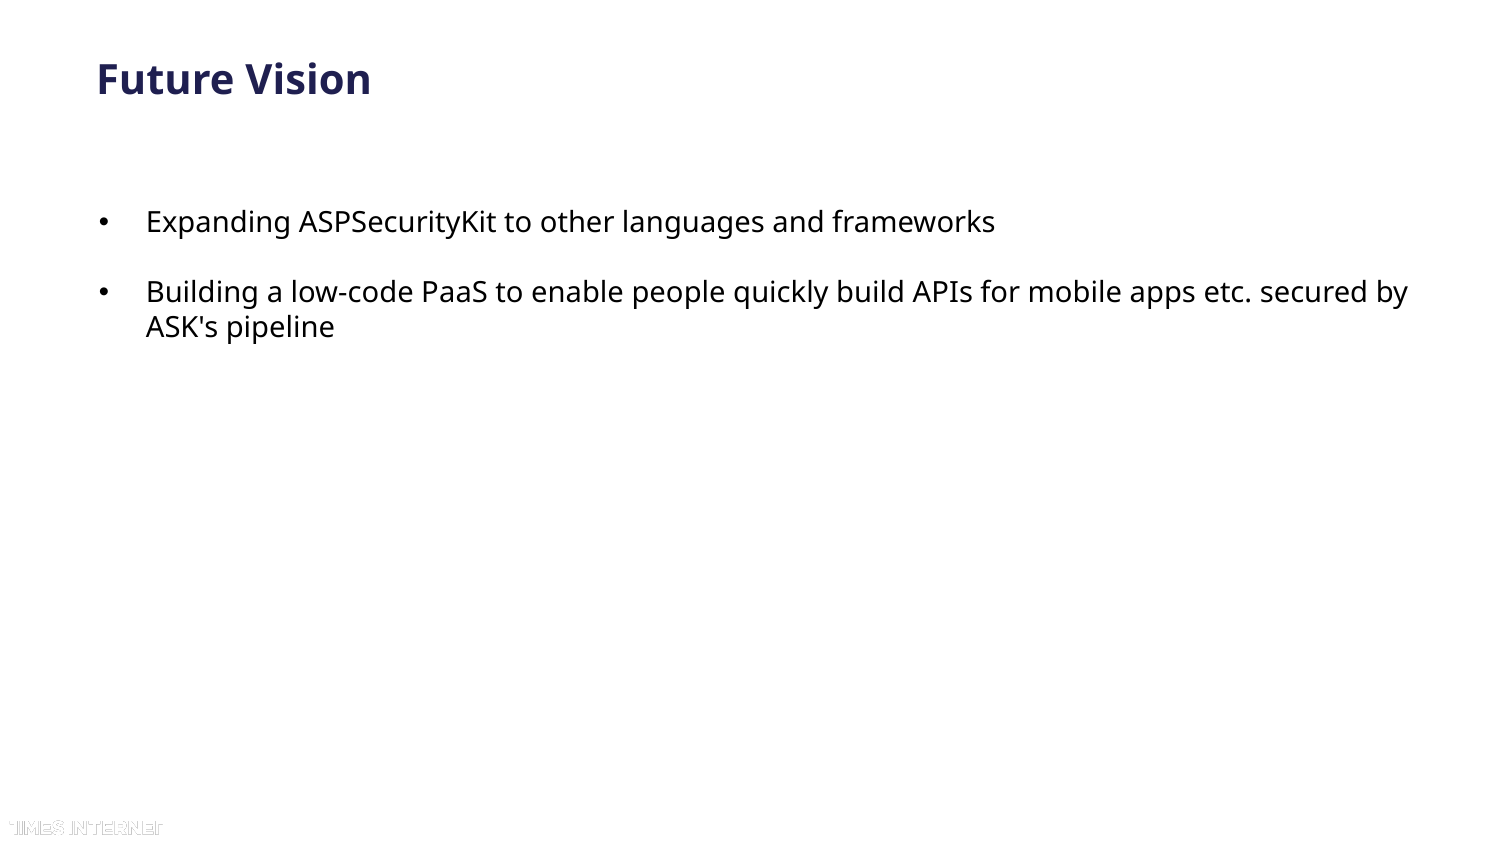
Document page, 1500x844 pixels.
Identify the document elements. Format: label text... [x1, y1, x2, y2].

text_box Expanding ASPSecurityKit to other languages and frameworks Building a low-code PaaS to enable people quickly build APIs for mobile apps etc. secured by ASK's pipeline [84, 188, 1436, 749]
title Future Vision [81, 37, 1008, 133]
picture [8, 818, 164, 837]
